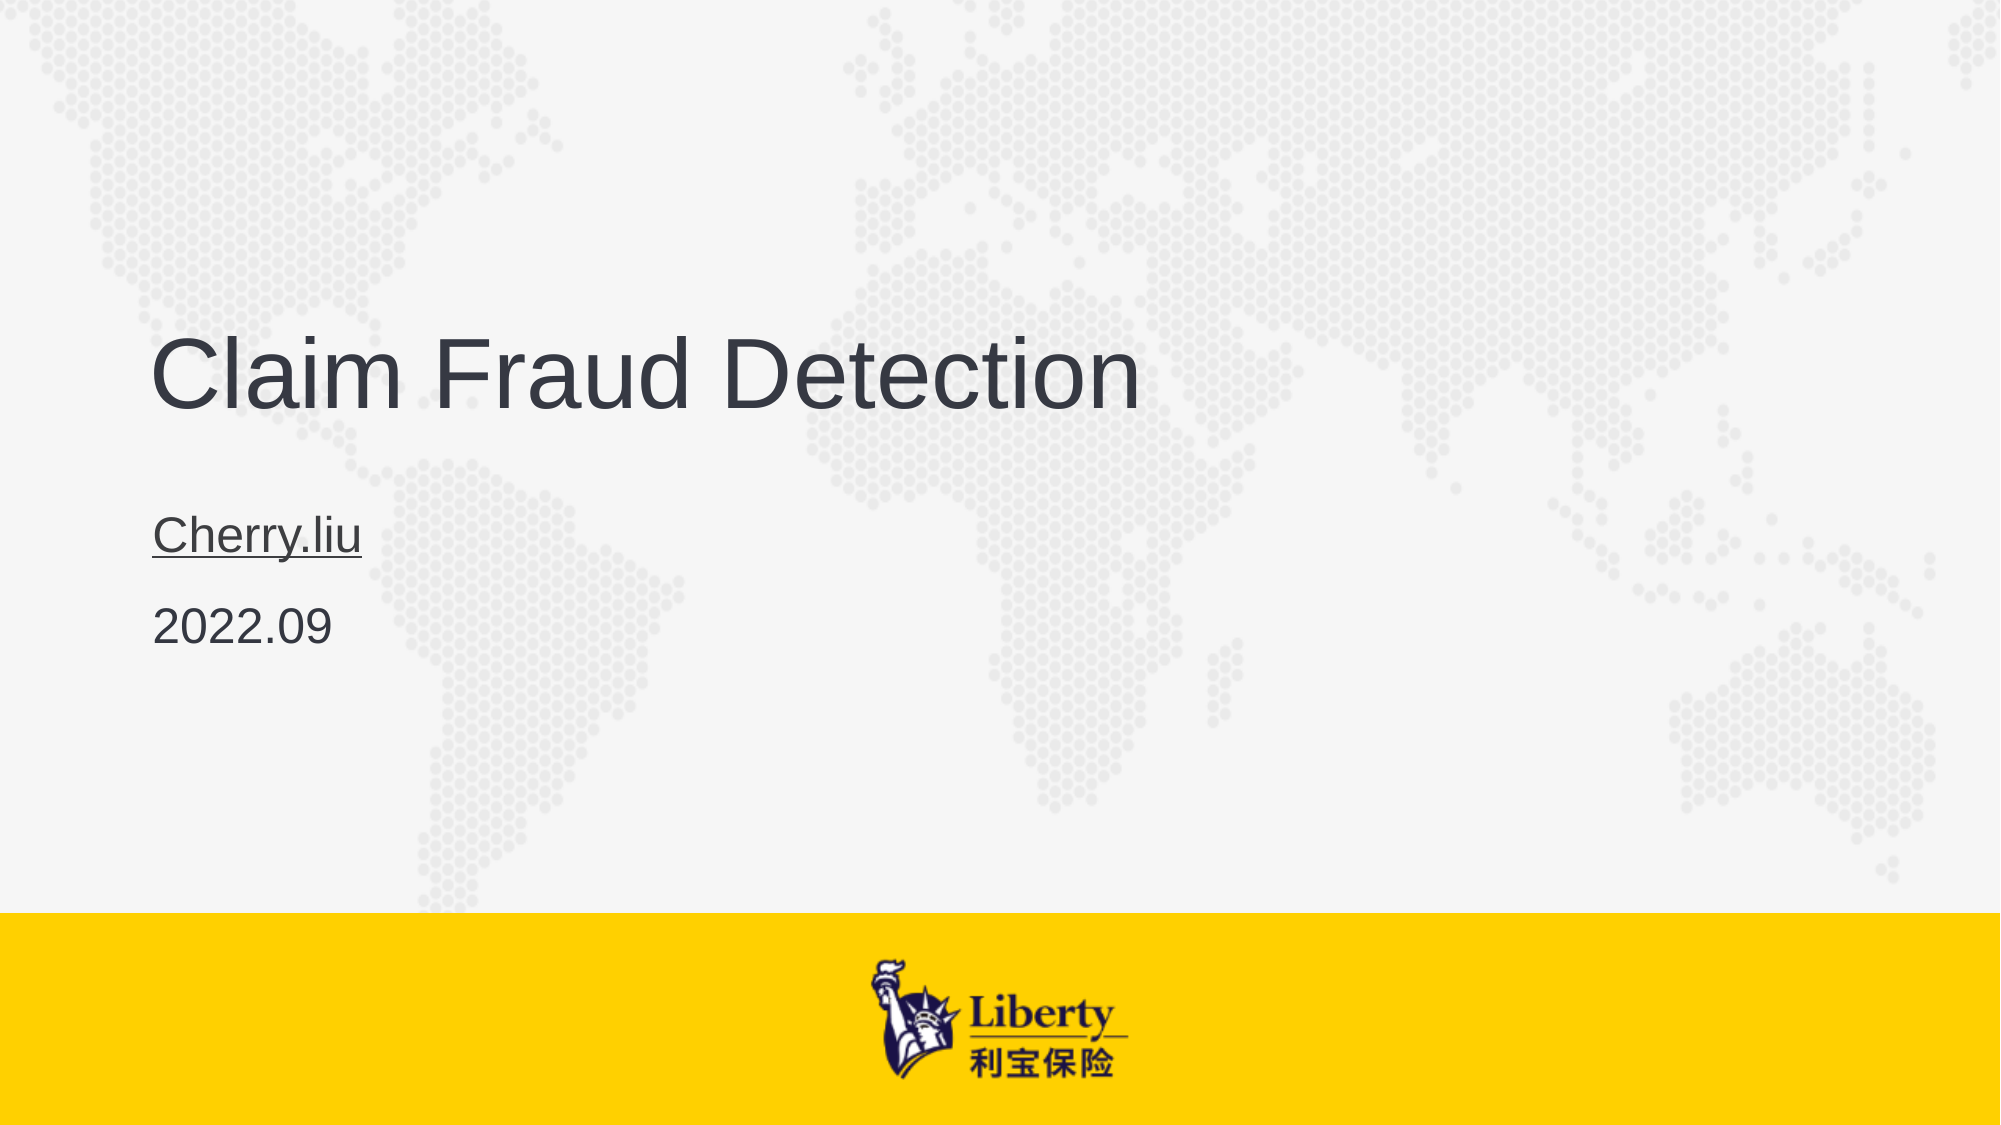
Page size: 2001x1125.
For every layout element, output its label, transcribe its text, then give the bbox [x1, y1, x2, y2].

picture [826, 946, 1174, 1091]
text_box 2022.09 [137, 590, 1863, 681]
title Claim Fraud Detection [134, 299, 1860, 449]
list Cherry.liu [137, 500, 1863, 590]
